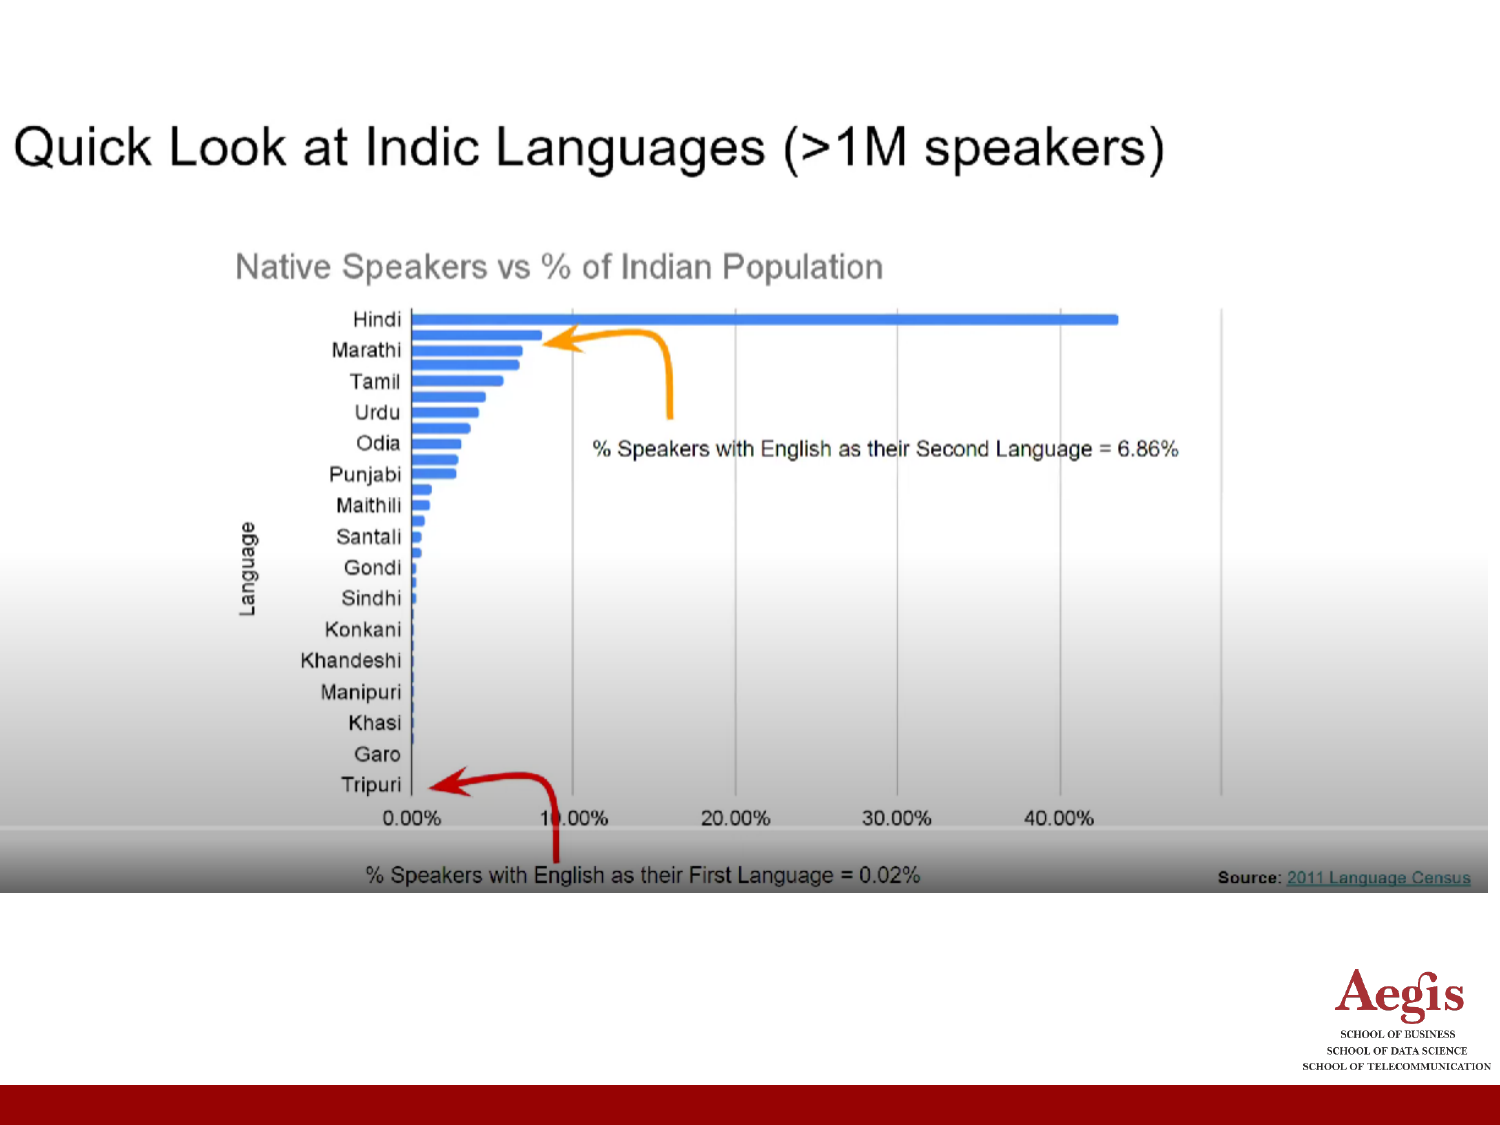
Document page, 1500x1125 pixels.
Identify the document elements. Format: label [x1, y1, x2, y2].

picture [0, 87, 1488, 893]
picture [1303, 969, 1491, 1070]
